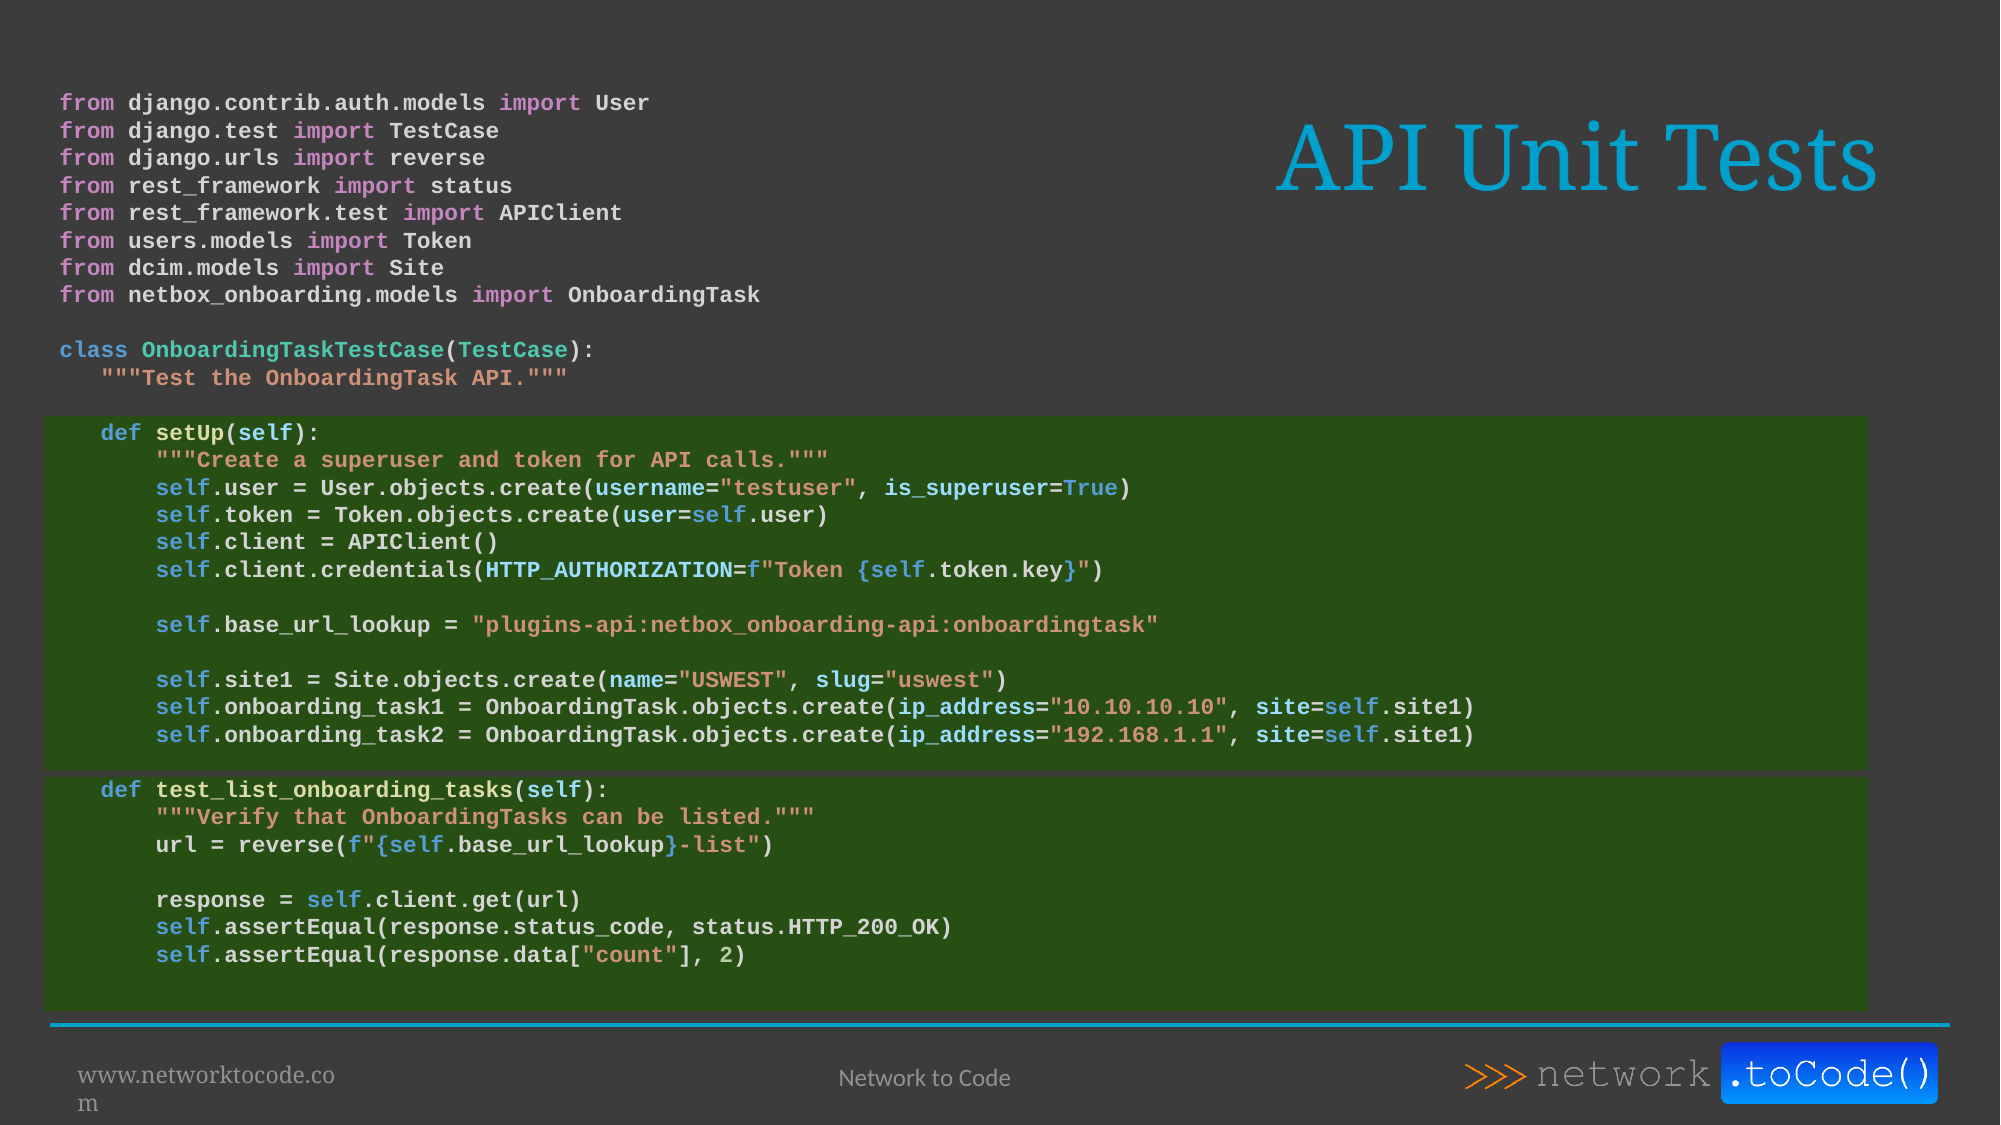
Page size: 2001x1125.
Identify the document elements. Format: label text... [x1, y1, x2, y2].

title API Unit Tests [1194, 60, 1896, 248]
picture [1465, 1042, 1938, 1104]
text_box [1646, 415, 1869, 771]
text_box [1646, 776, 1869, 1012]
text_box from django.contrib.auth.models import User from django.test import TestCase from django.urls import reverse from rest_framework import status from rest_framework.test import APIClient from users.models import Token from dcim.models import Site from netbox_onboarding.models import OnboardingTask class OnboardingTaskTestCase(TestCase): """Test the OnboardingTask API.""" def setUp(self): """Create a superuser and token for API calls.""" self.user = User.objects.create(username="testuser", is_superuser=True) self.token = Token.objects.create(user=self.user) self.client = APIClient() self.client.credentials(HTTP_AUTHORIZATION=f"Token {self.token.key}") self.base_url_lookup = "plugins-api:netbox_onboarding-api:onboardingtask" self.site1 = Site.objects.create(name="USWEST", slug="uswest") self.onboarding_task1 = OnboardingTask.objects.create(ip_address="10.10.10.10", site=self.site1) self.onboarding_task2 = OnboardingTask.objects.create(ip_address="192.168.1.1", site=self.site1) def test_list_onboarding_tasks(self): """Verify that OnboardingTasks can be listed.""" url = reverse(f"{self.base_url_lookup}-list") response = self.client.get(url) self.assertEqual(response.status_code, status.HTTP_200_OK) self.assertEqual(response.data["count"], 2) [44, 72, 1646, 1086]
